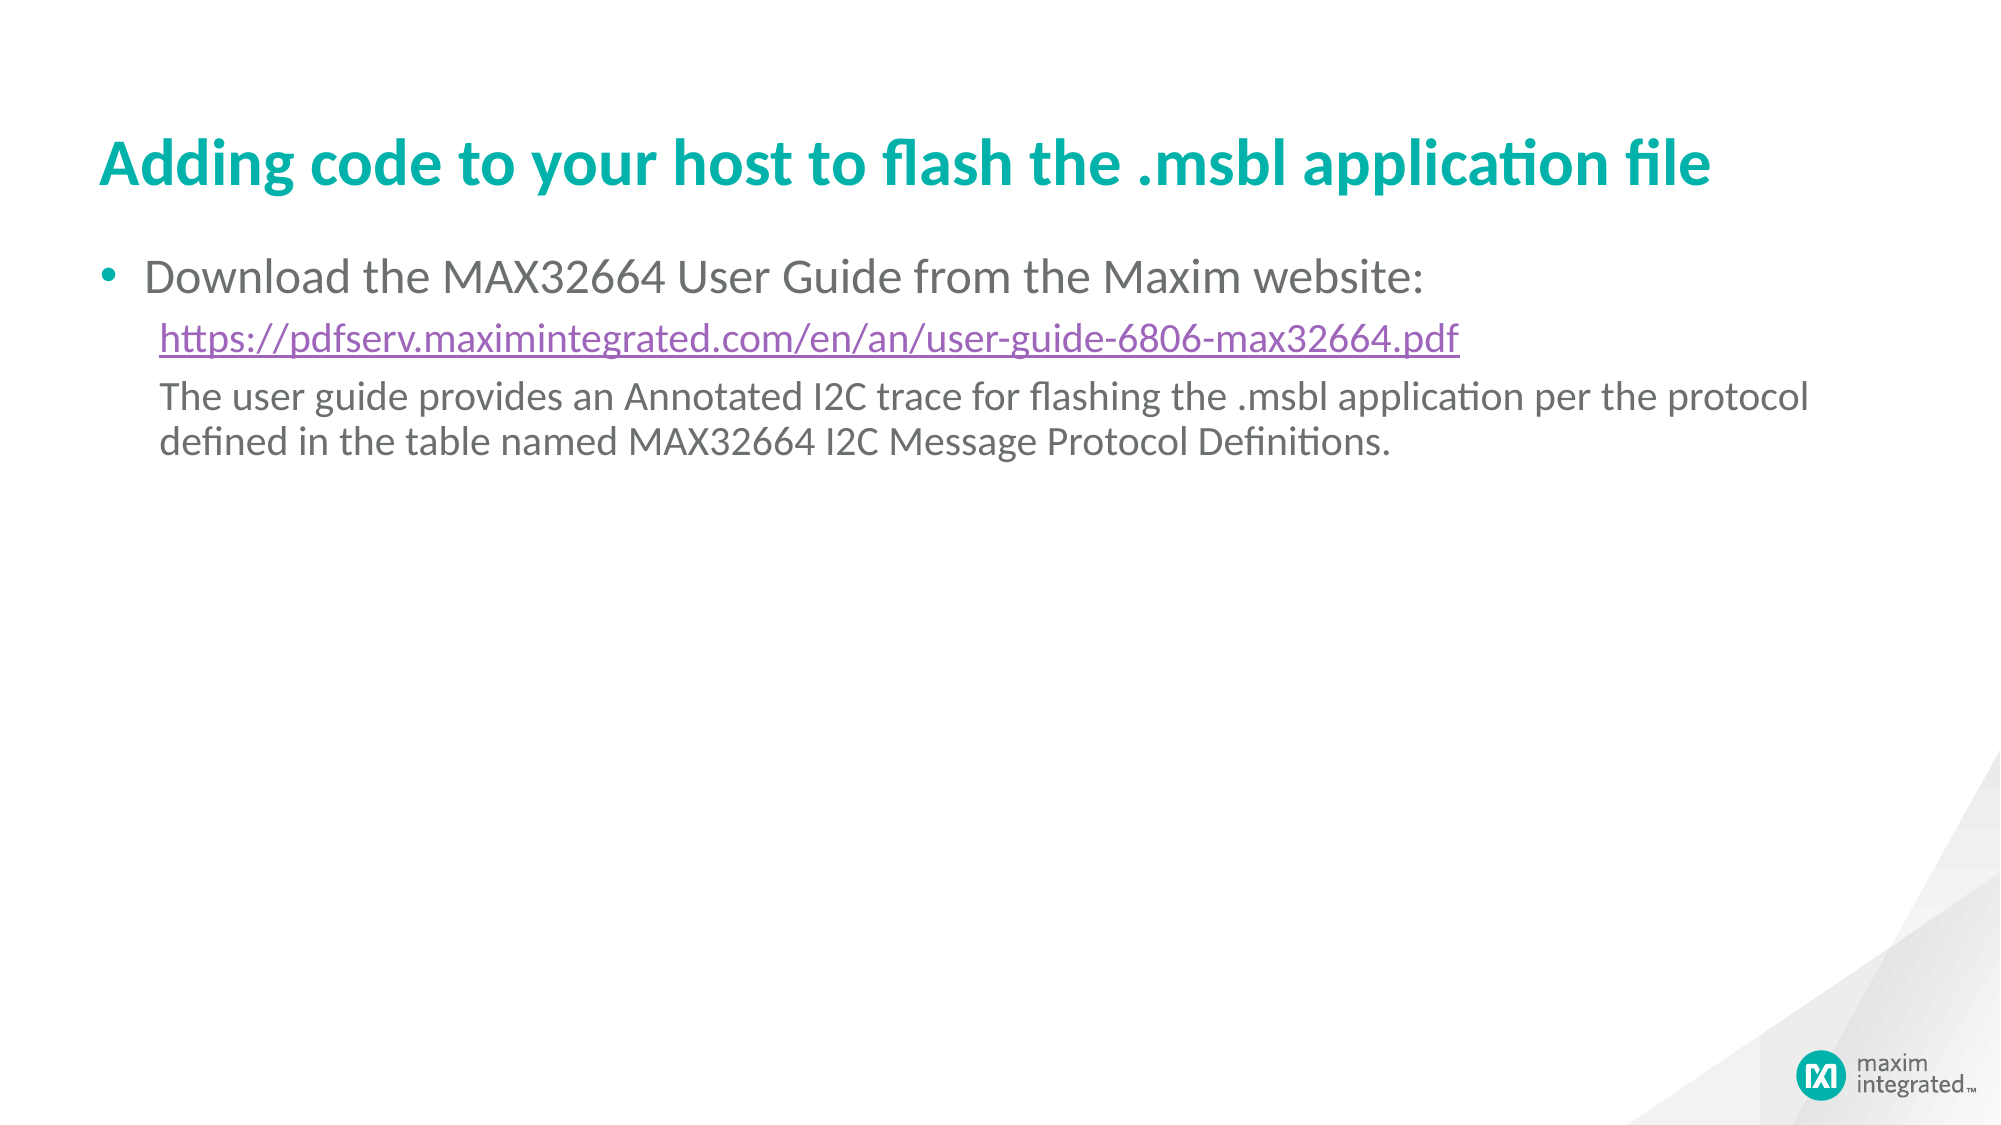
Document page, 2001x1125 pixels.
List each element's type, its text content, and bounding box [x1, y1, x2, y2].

title Adding code to your host to flash the .msbl application file [99, 37, 1901, 200]
list Download the MAX32664 User Guide from the Maxim website: https://pdfserv.maximintegrated.com/en/an/user-guide-6806-max32664.pdf The user guide provides an Annotated I2C trace for flashing the .msbl application per the protocol defined in the table named MAX32664 I2C Message Protocol Definitions. [99, 250, 1900, 925]
